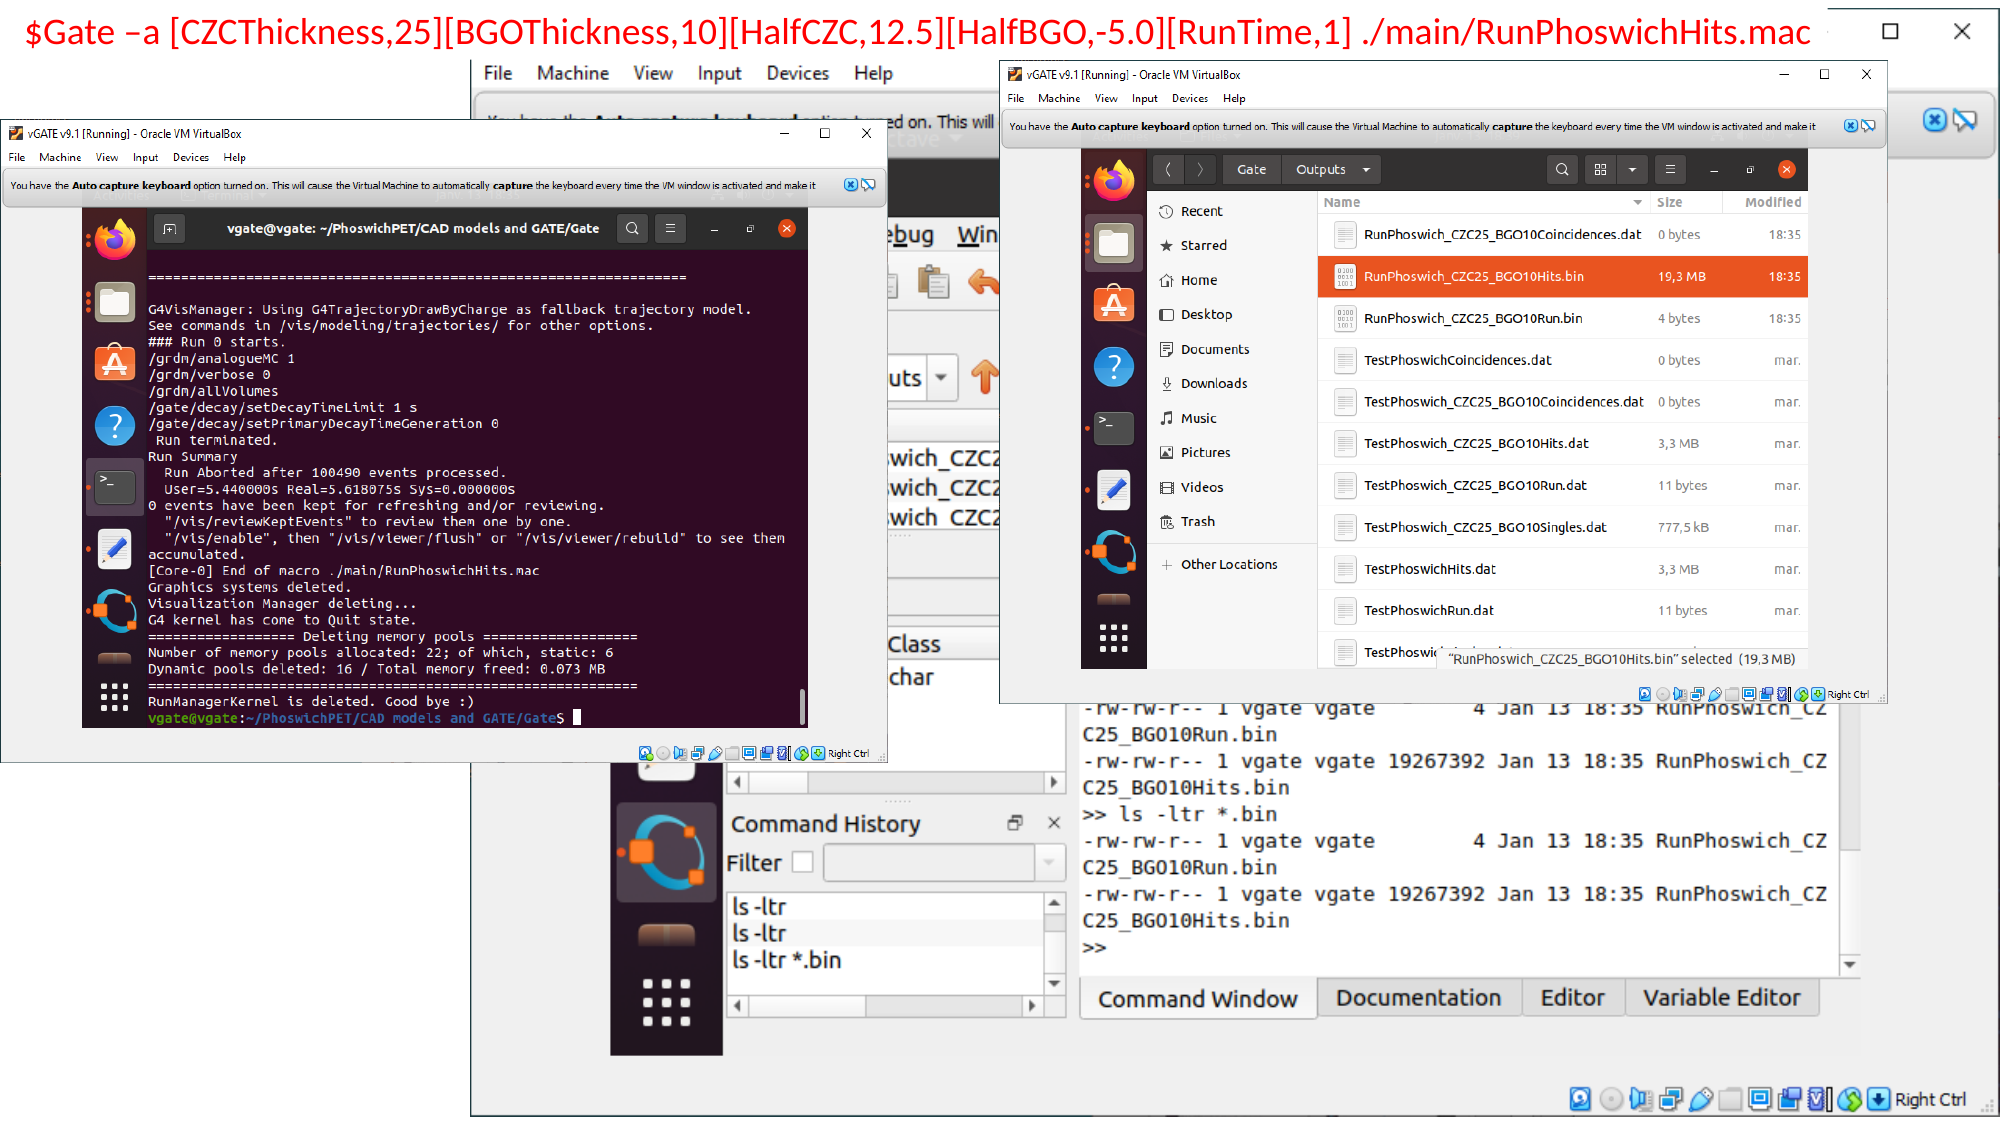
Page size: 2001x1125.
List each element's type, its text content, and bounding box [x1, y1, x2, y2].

text_box $Gate –a [CZCThickness,25][BGOThickness,10][HalfCZC,12.5][HalfBGO,-5.0][RunTime,1] ./main/RunPhoswichHits.mac [9, 0, 1828, 60]
picture [0, 8, 2000, 1117]
